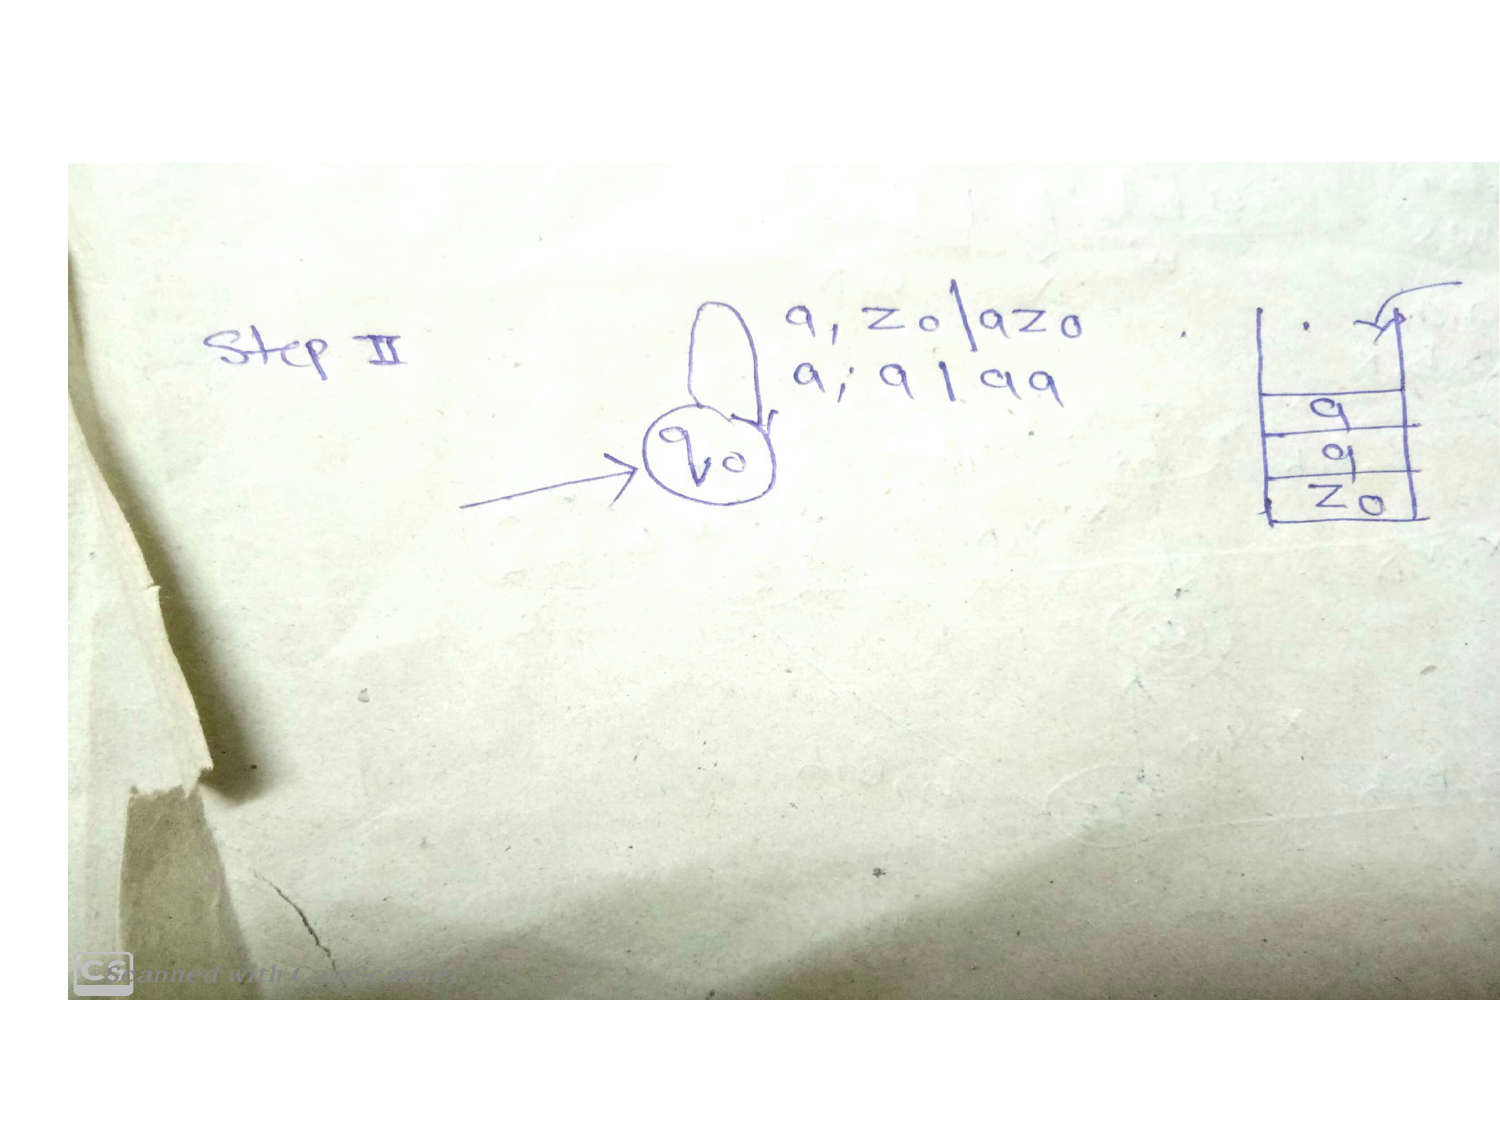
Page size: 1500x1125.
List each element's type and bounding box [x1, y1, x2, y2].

picture [67, 162, 1500, 1001]
